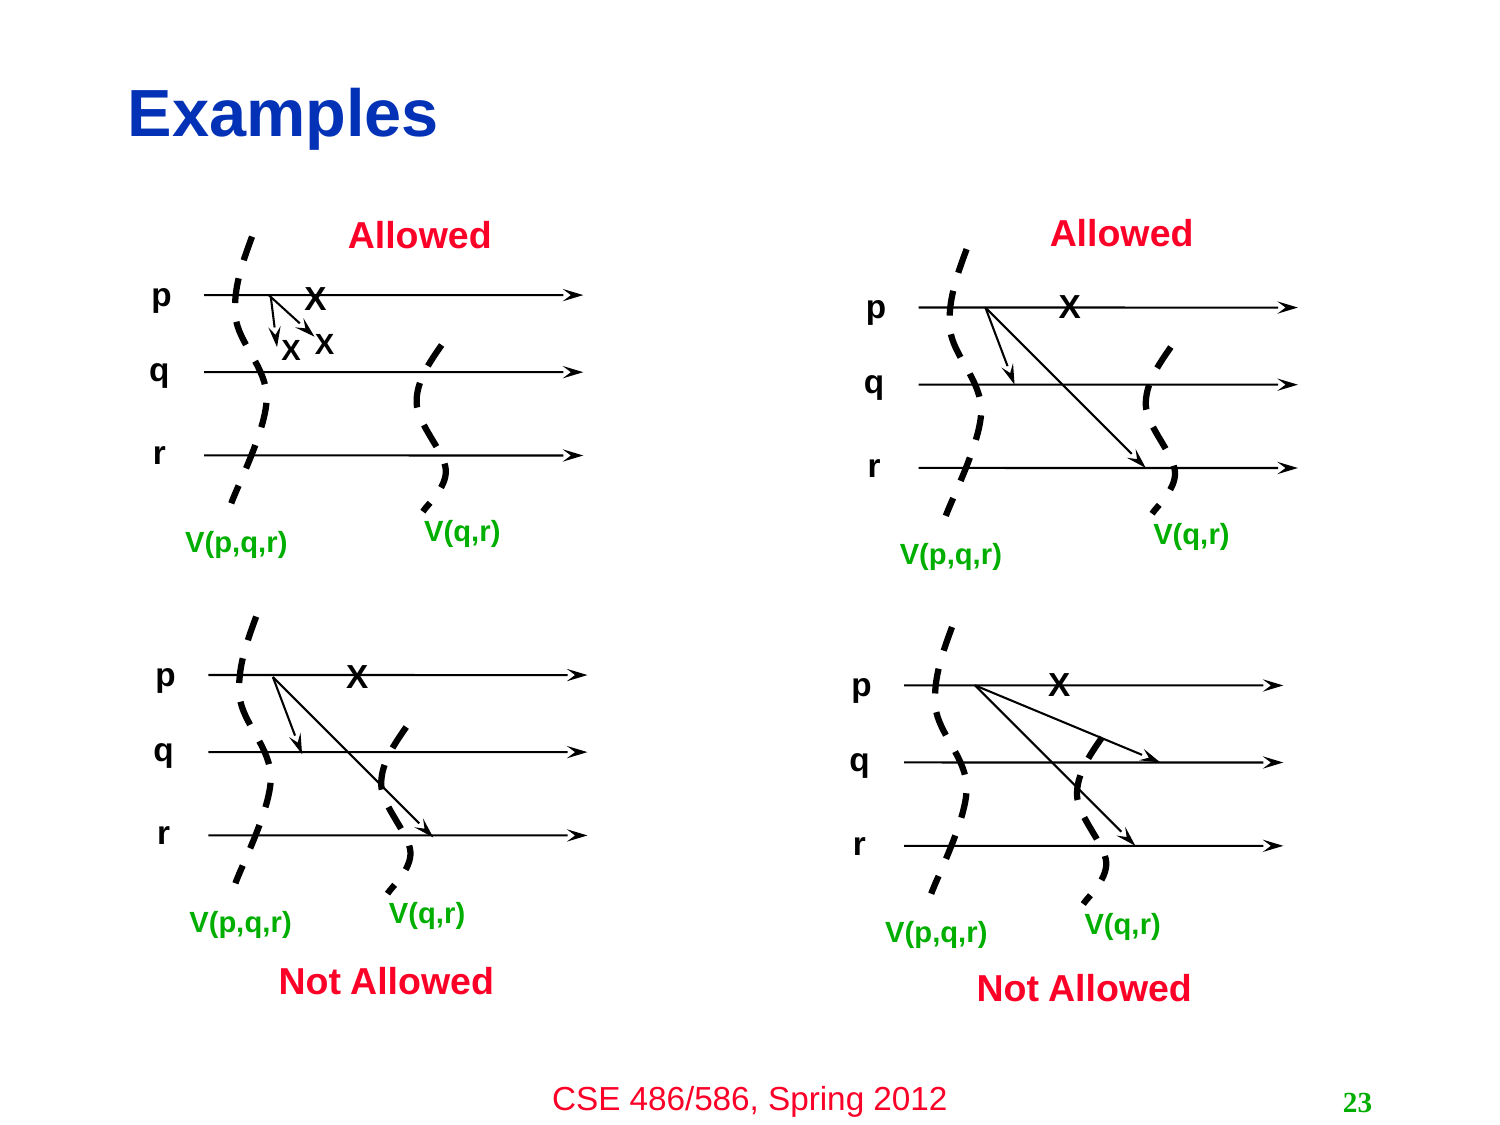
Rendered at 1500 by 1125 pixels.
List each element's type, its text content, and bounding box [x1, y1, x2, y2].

title Examples [112, 53, 1310, 176]
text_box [272, 647, 434, 838]
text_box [266, 269, 347, 372]
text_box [1051, 737, 1194, 945]
slide_number 23 [1074, 1076, 1388, 1125]
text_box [1120, 346, 1263, 555]
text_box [356, 726, 499, 935]
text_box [974, 655, 1161, 846]
text_box Allowed [985, 201, 1259, 247]
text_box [985, 278, 1146, 469]
text_box Allowed [283, 203, 557, 235]
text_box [391, 344, 534, 553]
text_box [837, 248, 1299, 576]
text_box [122, 236, 584, 563]
text_box Not Allowed [249, 951, 523, 1010]
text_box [822, 626, 1284, 954]
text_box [126, 616, 588, 943]
text_box Not Allowed [947, 961, 1221, 1016]
